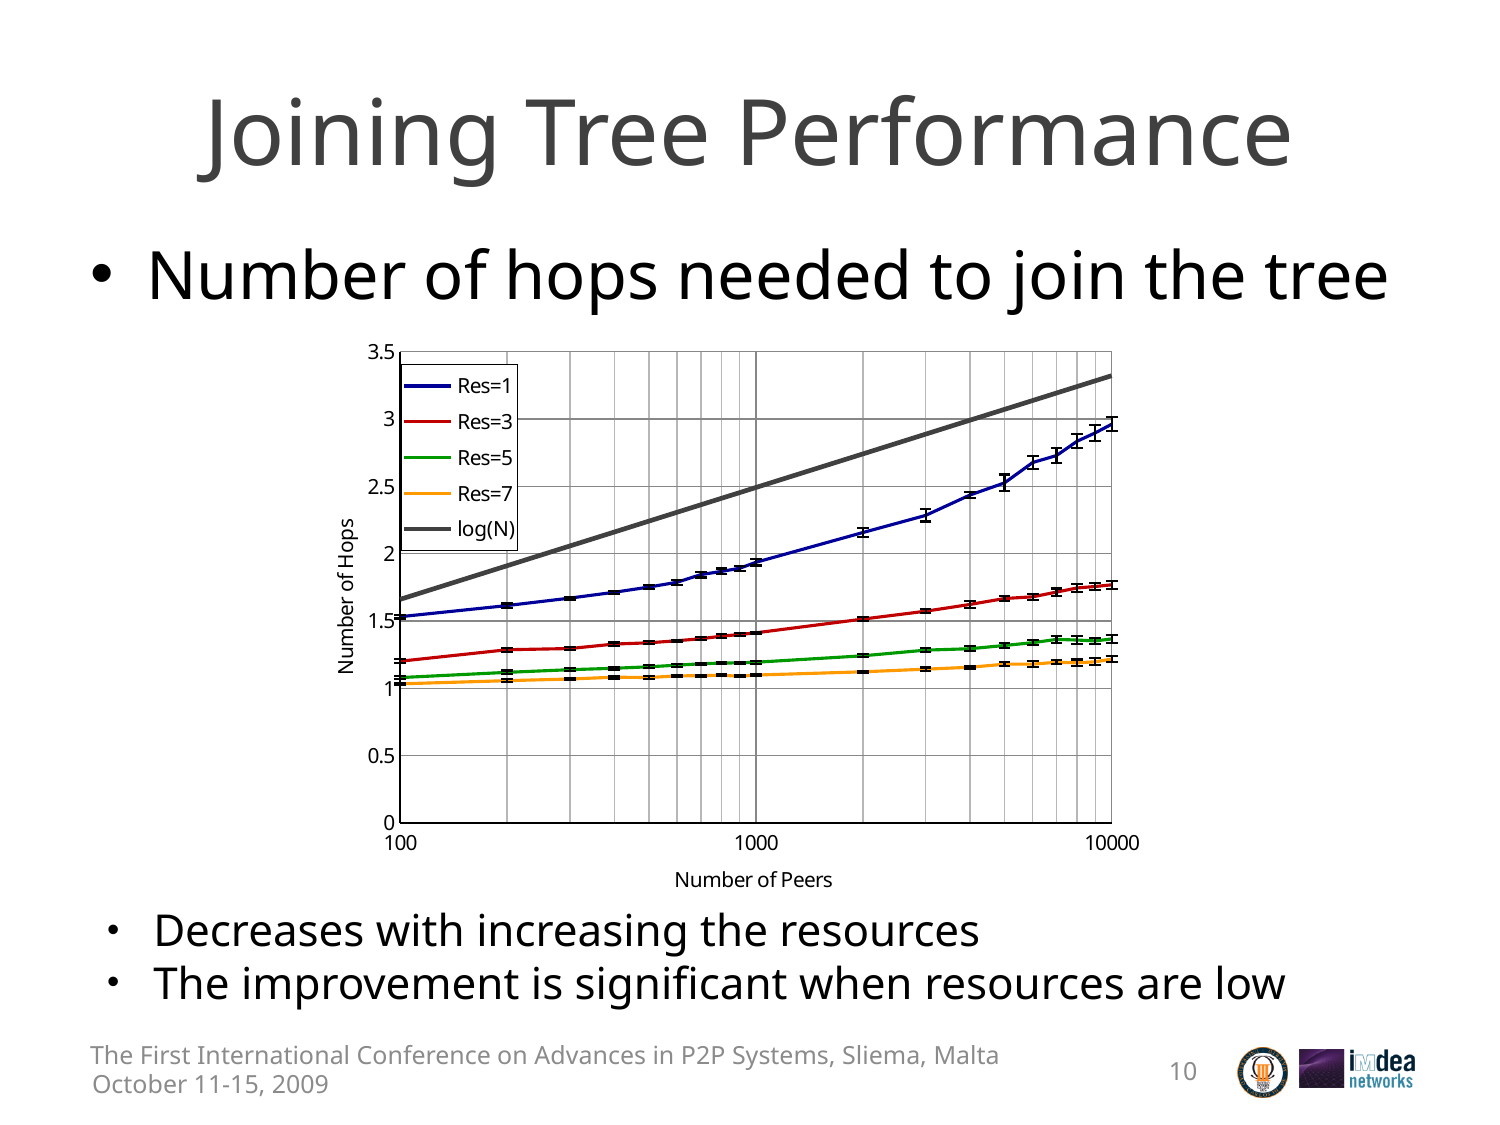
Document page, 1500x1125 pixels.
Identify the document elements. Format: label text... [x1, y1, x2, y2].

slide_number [77, 1075, 428, 1103]
text_box Decreases with increasing the resources The improvement is significant when resources are low [74, 887, 1425, 1050]
title Joining Tree Performance [75, 45, 1425, 213]
picture [1237, 1050, 1288, 1098]
picture [1299, 1050, 1415, 1088]
footer The First International Conference on Advances in P2P Systems, Sliema, Malta [75, 1050, 1112, 1075]
slide_number 10 [1112, 1050, 1213, 1103]
list Number of hops needed to join the tree [75, 224, 1425, 887]
chart [324, 324, 1176, 901]
